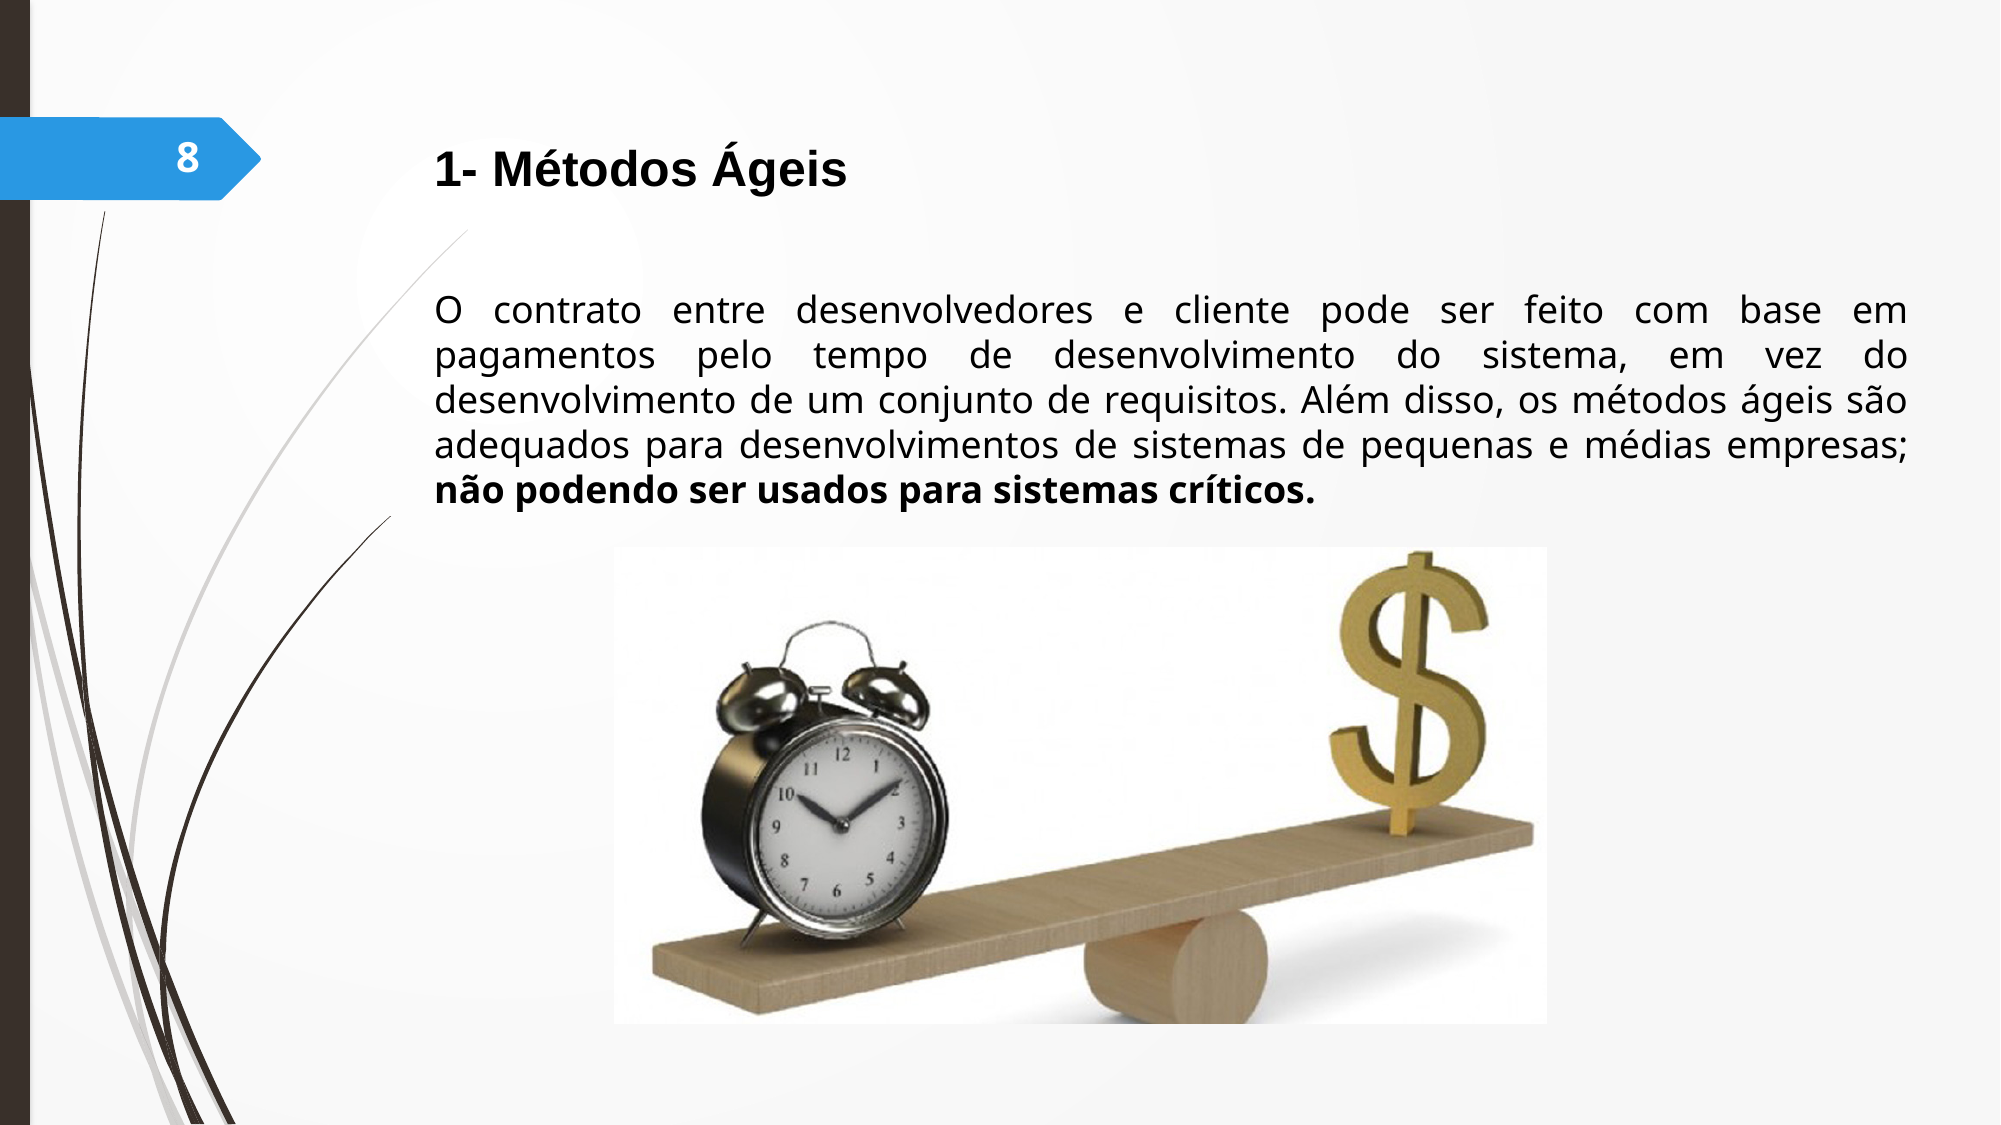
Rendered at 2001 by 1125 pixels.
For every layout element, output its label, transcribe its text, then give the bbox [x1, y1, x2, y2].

slide_number 8 [87, 129, 216, 190]
picture [614, 546, 1547, 1024]
text_box 1- Métodos Ágeis O contrato entre desenvolvedores e cliente pode ser feito com base em pagamentos pelo tempo de desenvolvimento do sistema, em vez do desenvolvimento de um conjunto de requisitos. Além disso, os métodos ágeis são adequados para desenvolvimentos de sistemas de pequenas e médias empresas; não podendo ser usados para sistemas críticos. [419, 129, 1925, 744]
